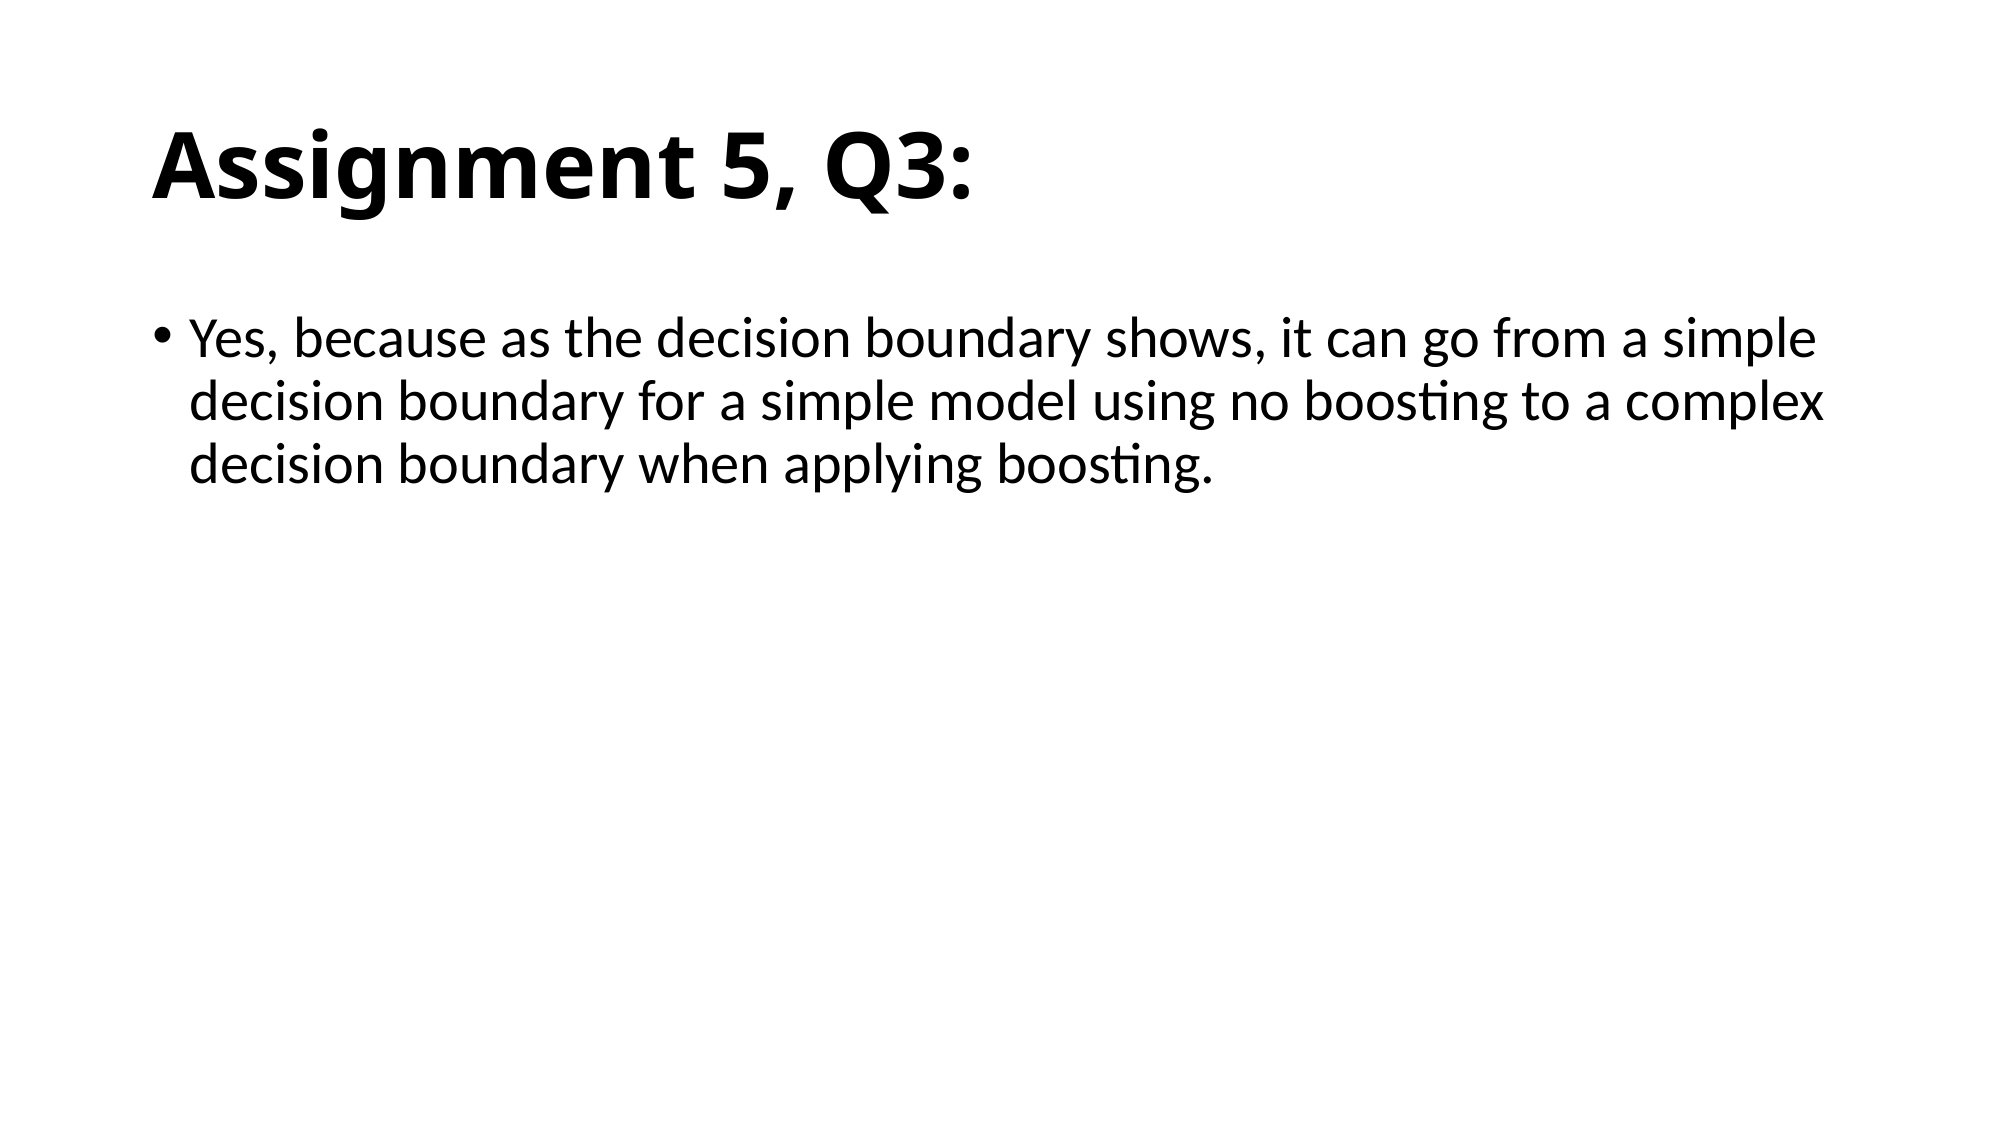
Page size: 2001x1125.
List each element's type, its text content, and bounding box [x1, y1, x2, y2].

list Yes, because as the decision boundary shows, it can go from a simple decision boundary for a simple model using no boosting to a complex decision boundary when applying boosting. [137, 299, 1863, 1014]
title Assignment 5, Q3: [137, 59, 1863, 278]
